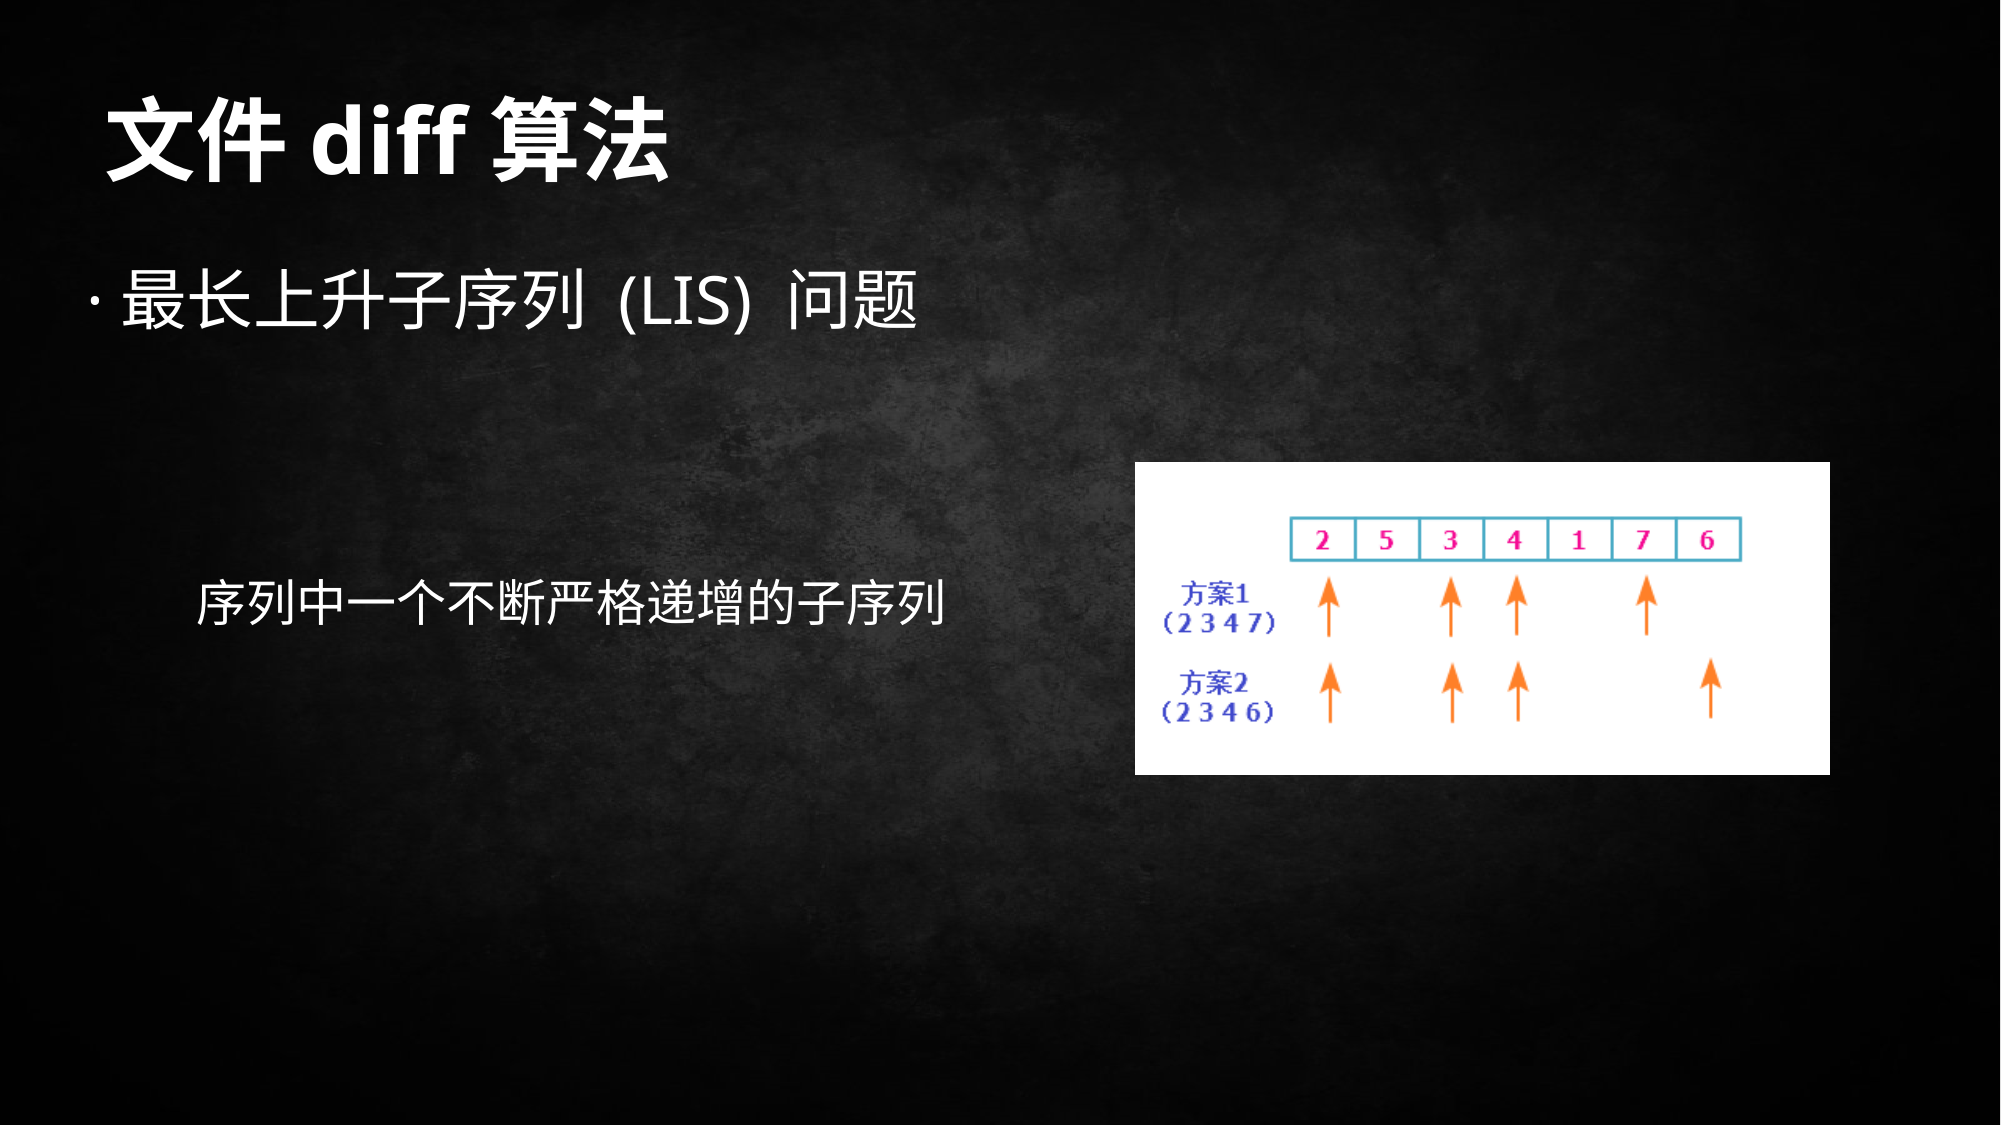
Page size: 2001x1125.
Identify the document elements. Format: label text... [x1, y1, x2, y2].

text_box ·最长上升子序列 (LIS) 问题 [71, 250, 1176, 346]
picture [0, 0, 2001, 1125]
text_box 文件diff算法 [89, 75, 1136, 201]
text_box 序列中一个不断严格递增的子序列 [181, 534, 988, 640]
